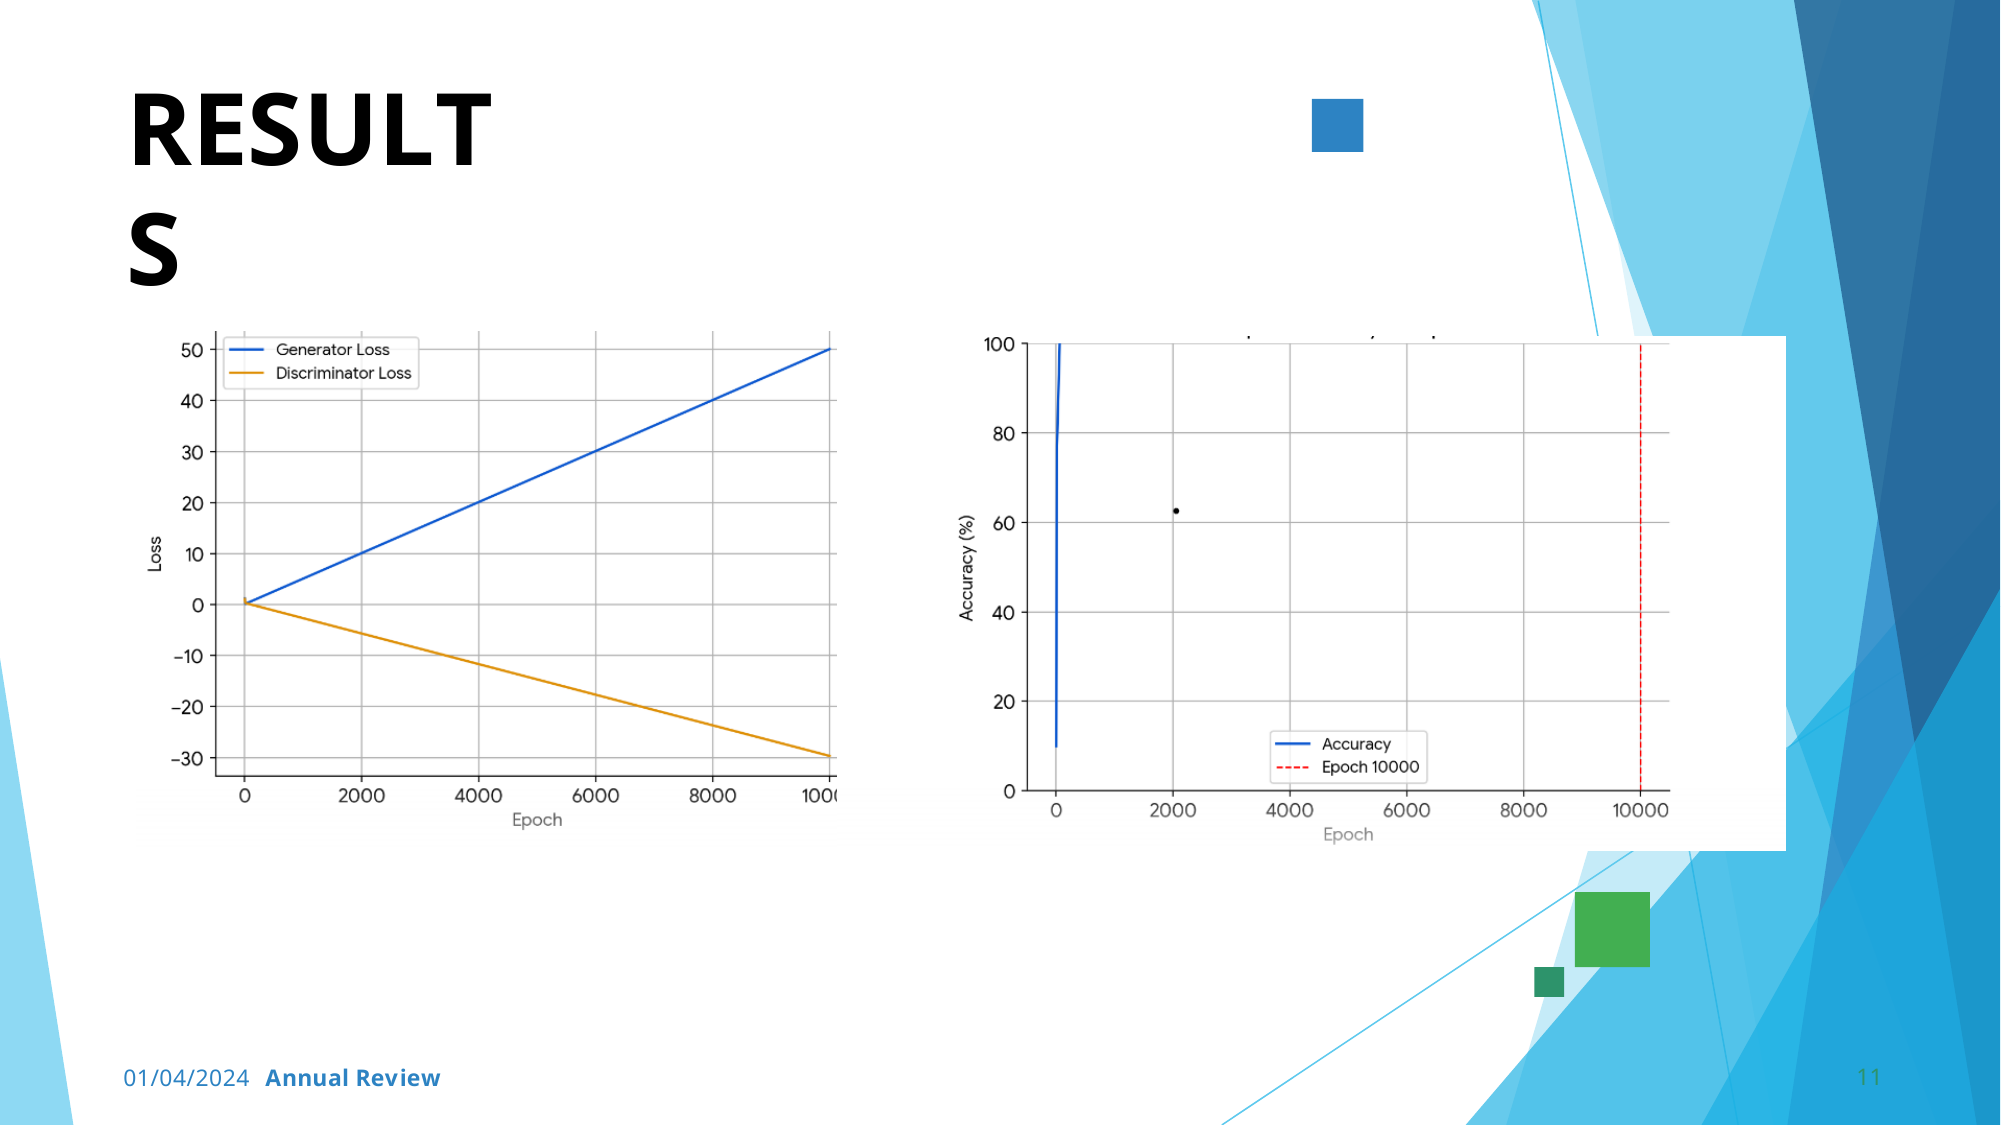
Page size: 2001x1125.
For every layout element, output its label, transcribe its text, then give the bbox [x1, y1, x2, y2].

text_box 01/04/2024 Annual Review [123, 1063, 463, 1091]
text_box [1534, 967, 1565, 997]
text_box [1311, 98, 1364, 152]
picture [136, 331, 1786, 851]
text_box [1574, 892, 1650, 968]
title RESULTS [123, 63, 524, 306]
text_box 11 [1849, 1061, 1888, 1095]
